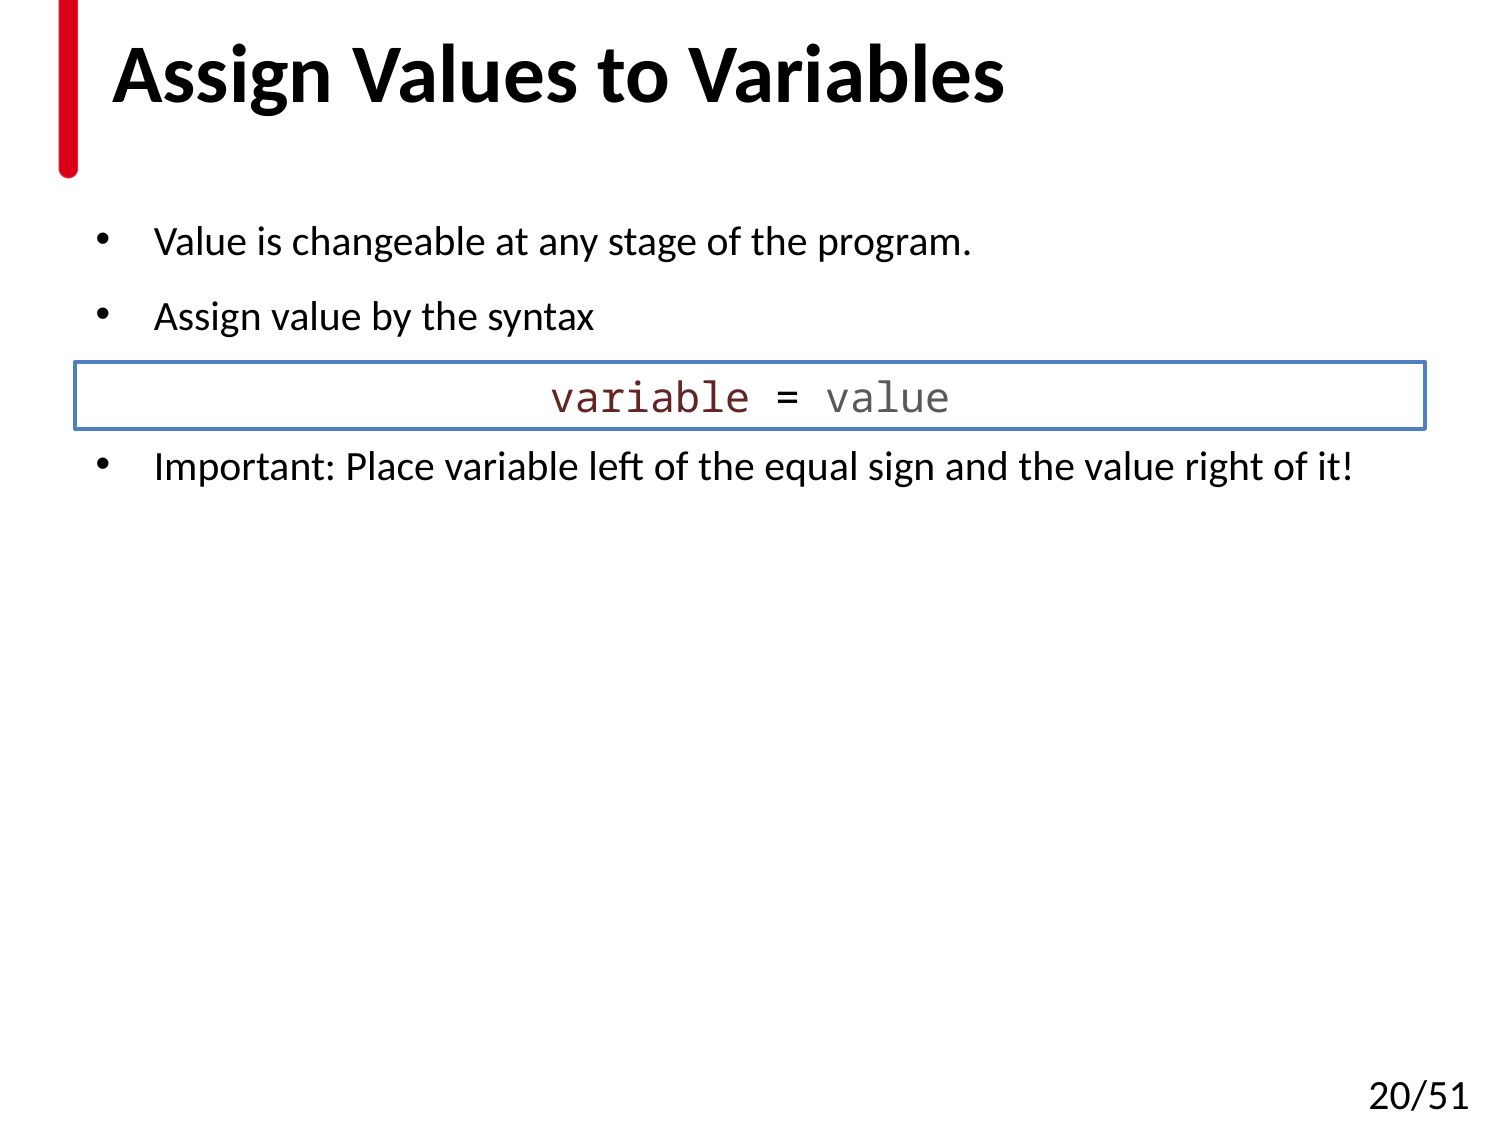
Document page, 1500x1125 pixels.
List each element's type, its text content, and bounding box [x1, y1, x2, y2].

list Value is changeable at any stage of the program. Assign value by the syntax Important: Place variable left of the equal sign and the value right of it! [80, 206, 1470, 701]
picture [57, 0, 81, 200]
text_box variable = value [73, 360, 1427, 431]
title Assign Values to Variables [97, 0, 1425, 138]
